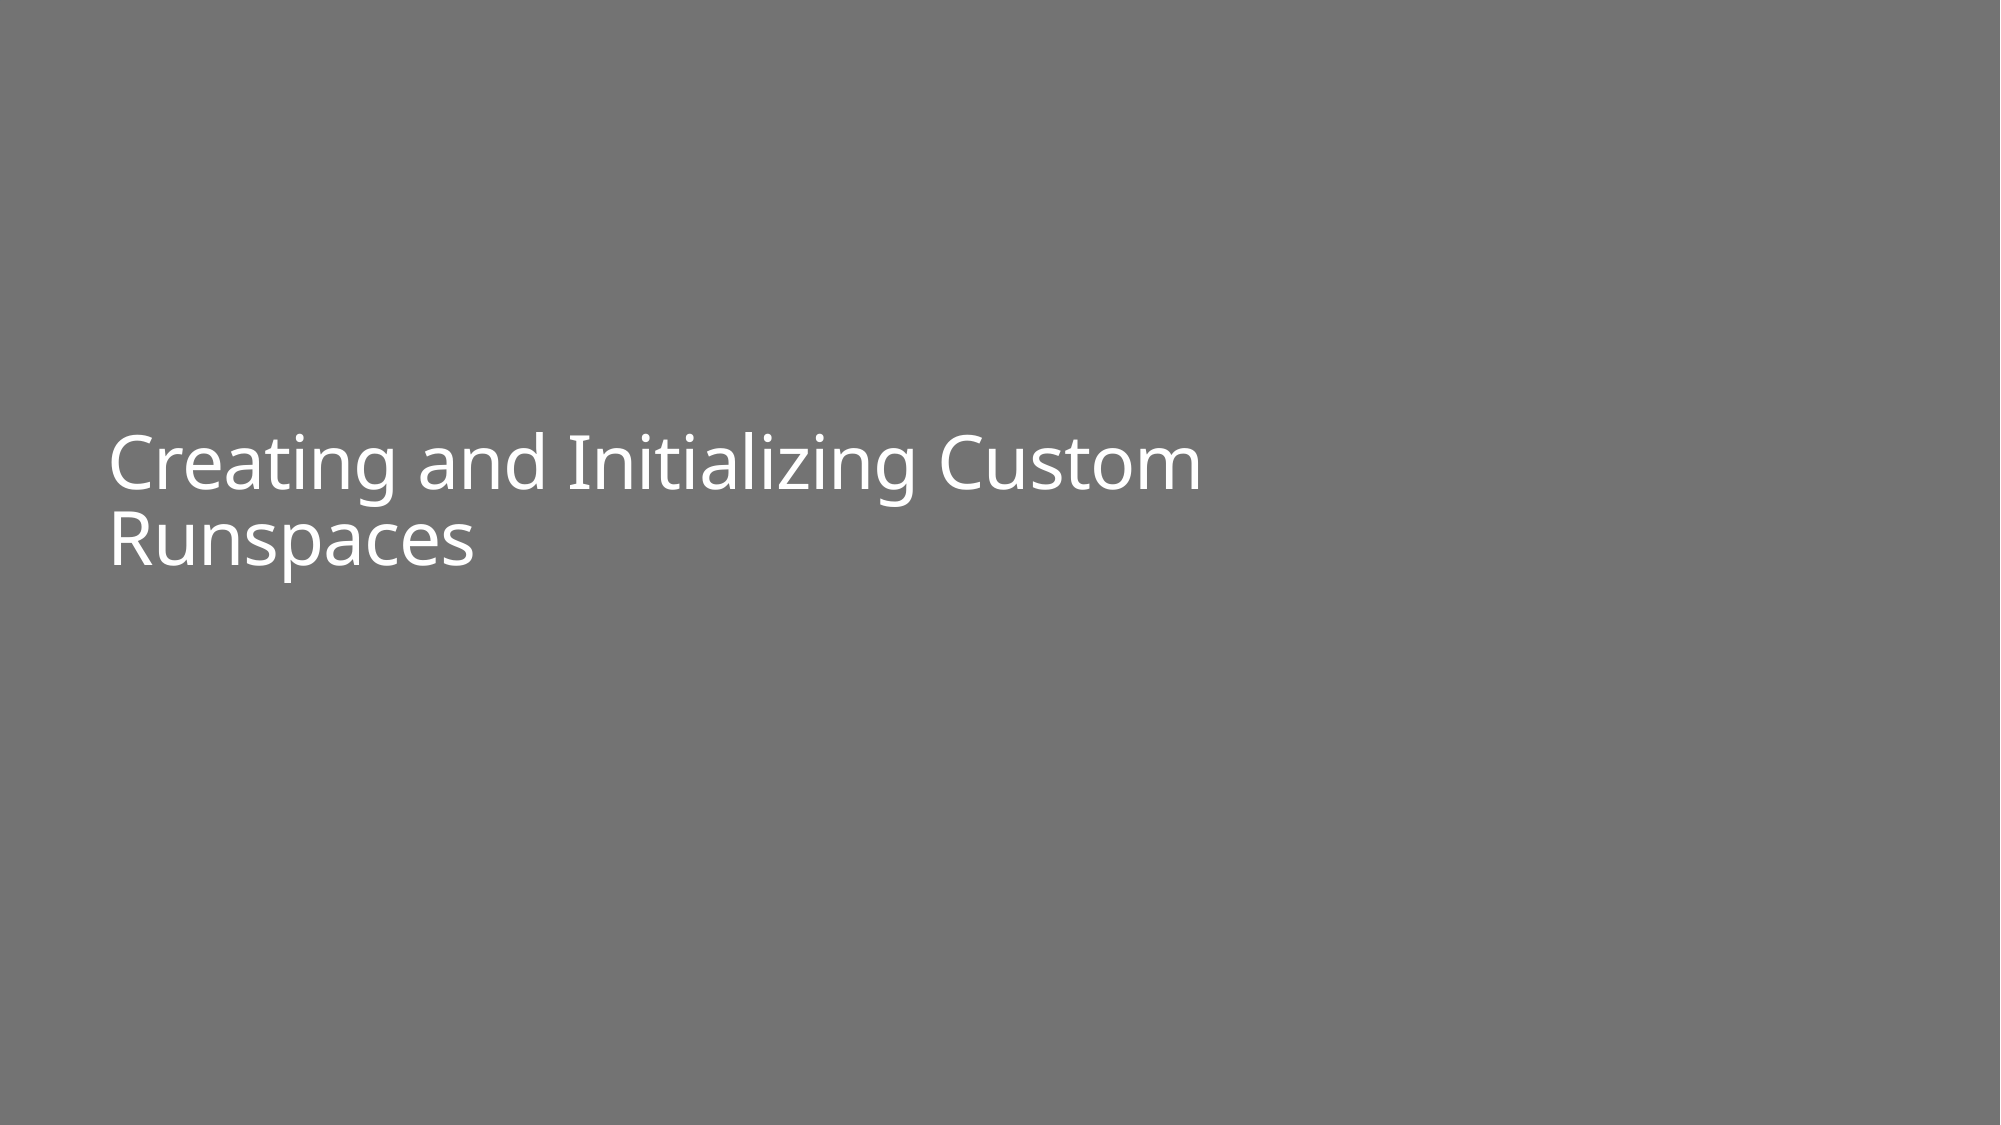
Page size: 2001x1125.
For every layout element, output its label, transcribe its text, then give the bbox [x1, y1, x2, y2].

title Creating and Initializing Custom Runspaces [107, 488, 1587, 588]
